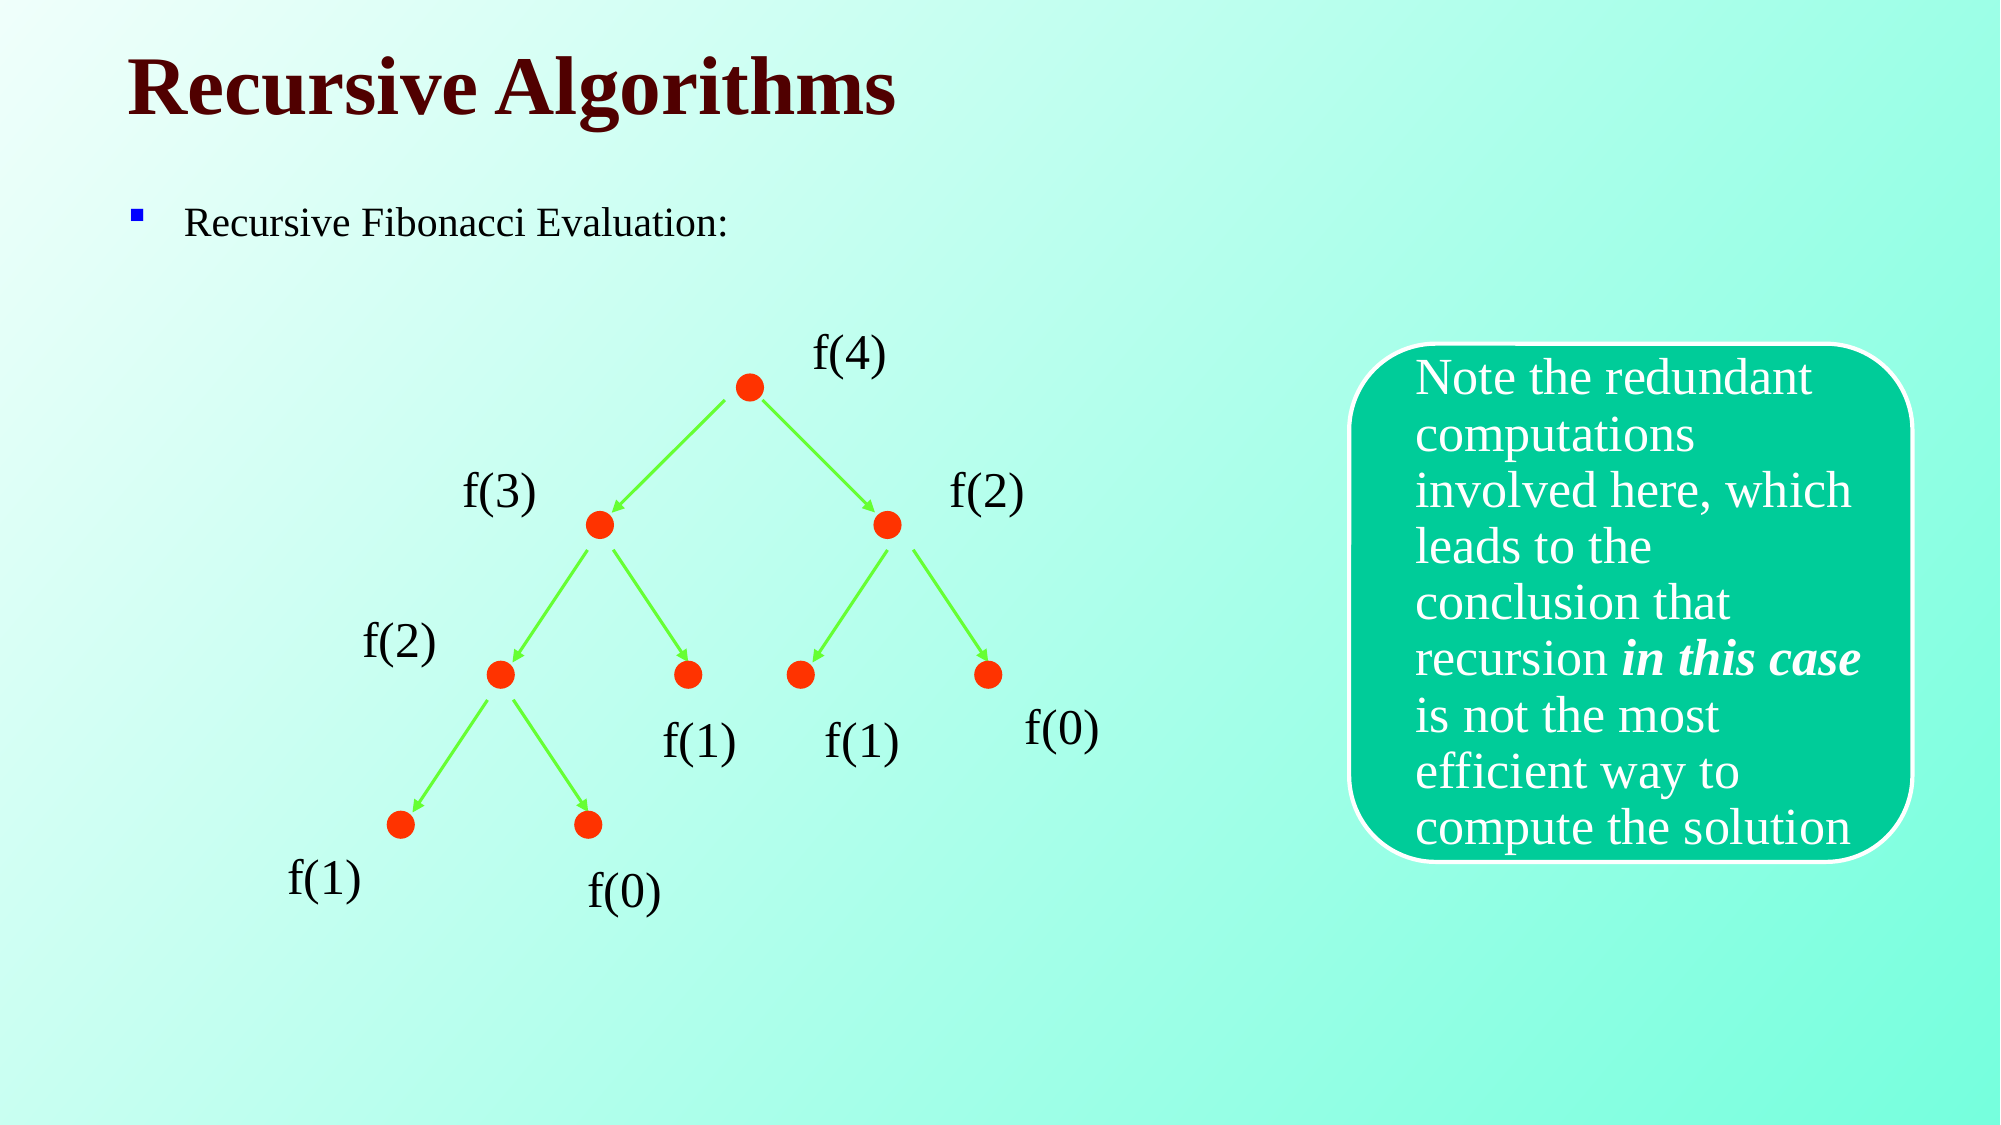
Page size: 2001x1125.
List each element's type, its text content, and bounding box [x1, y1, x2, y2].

text_box [613, 549, 688, 660]
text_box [549, 811, 701, 927]
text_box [249, 811, 414, 914]
text_box [913, 549, 988, 660]
text_box [812, 549, 888, 660]
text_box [874, 449, 1063, 538]
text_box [737, 312, 926, 401]
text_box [624, 661, 776, 777]
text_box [975, 661, 1138, 764]
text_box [787, 661, 938, 777]
list Recursive Fibonacci Evaluation: [112, 187, 1550, 275]
text_box [513, 699, 588, 810]
text_box [616, 399, 726, 512]
text_box [518, 549, 588, 660]
text_box [772, 410, 869, 511]
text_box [1348, 312, 1913, 894]
text_box [412, 699, 488, 812]
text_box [324, 599, 514, 688]
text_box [424, 449, 613, 538]
title Recursive Algorithms [112, 24, 1463, 138]
